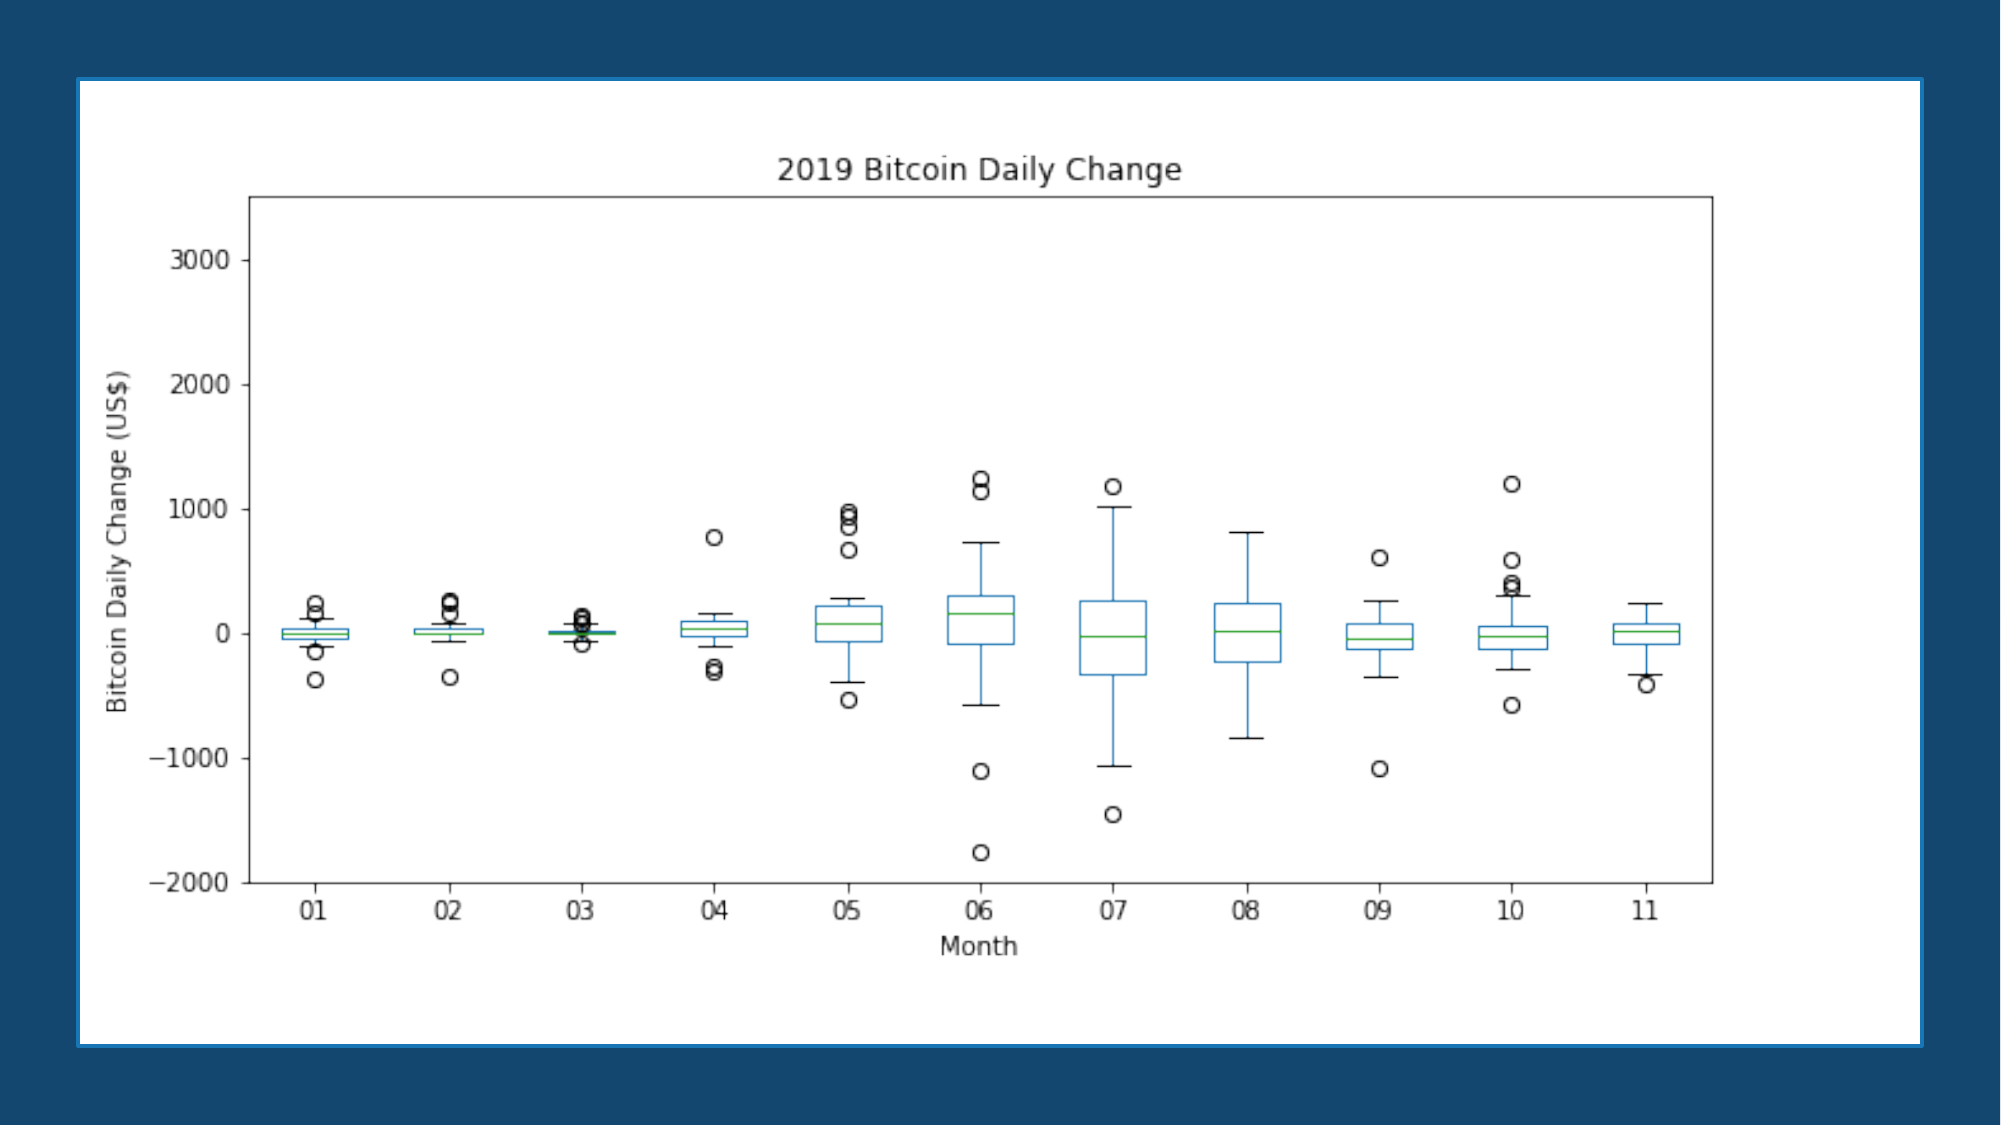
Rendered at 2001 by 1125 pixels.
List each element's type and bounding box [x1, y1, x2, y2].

text_box [0, 0, 2000, 1125]
picture [105, 105, 1895, 1020]
text_box [77, 77, 1923, 1048]
